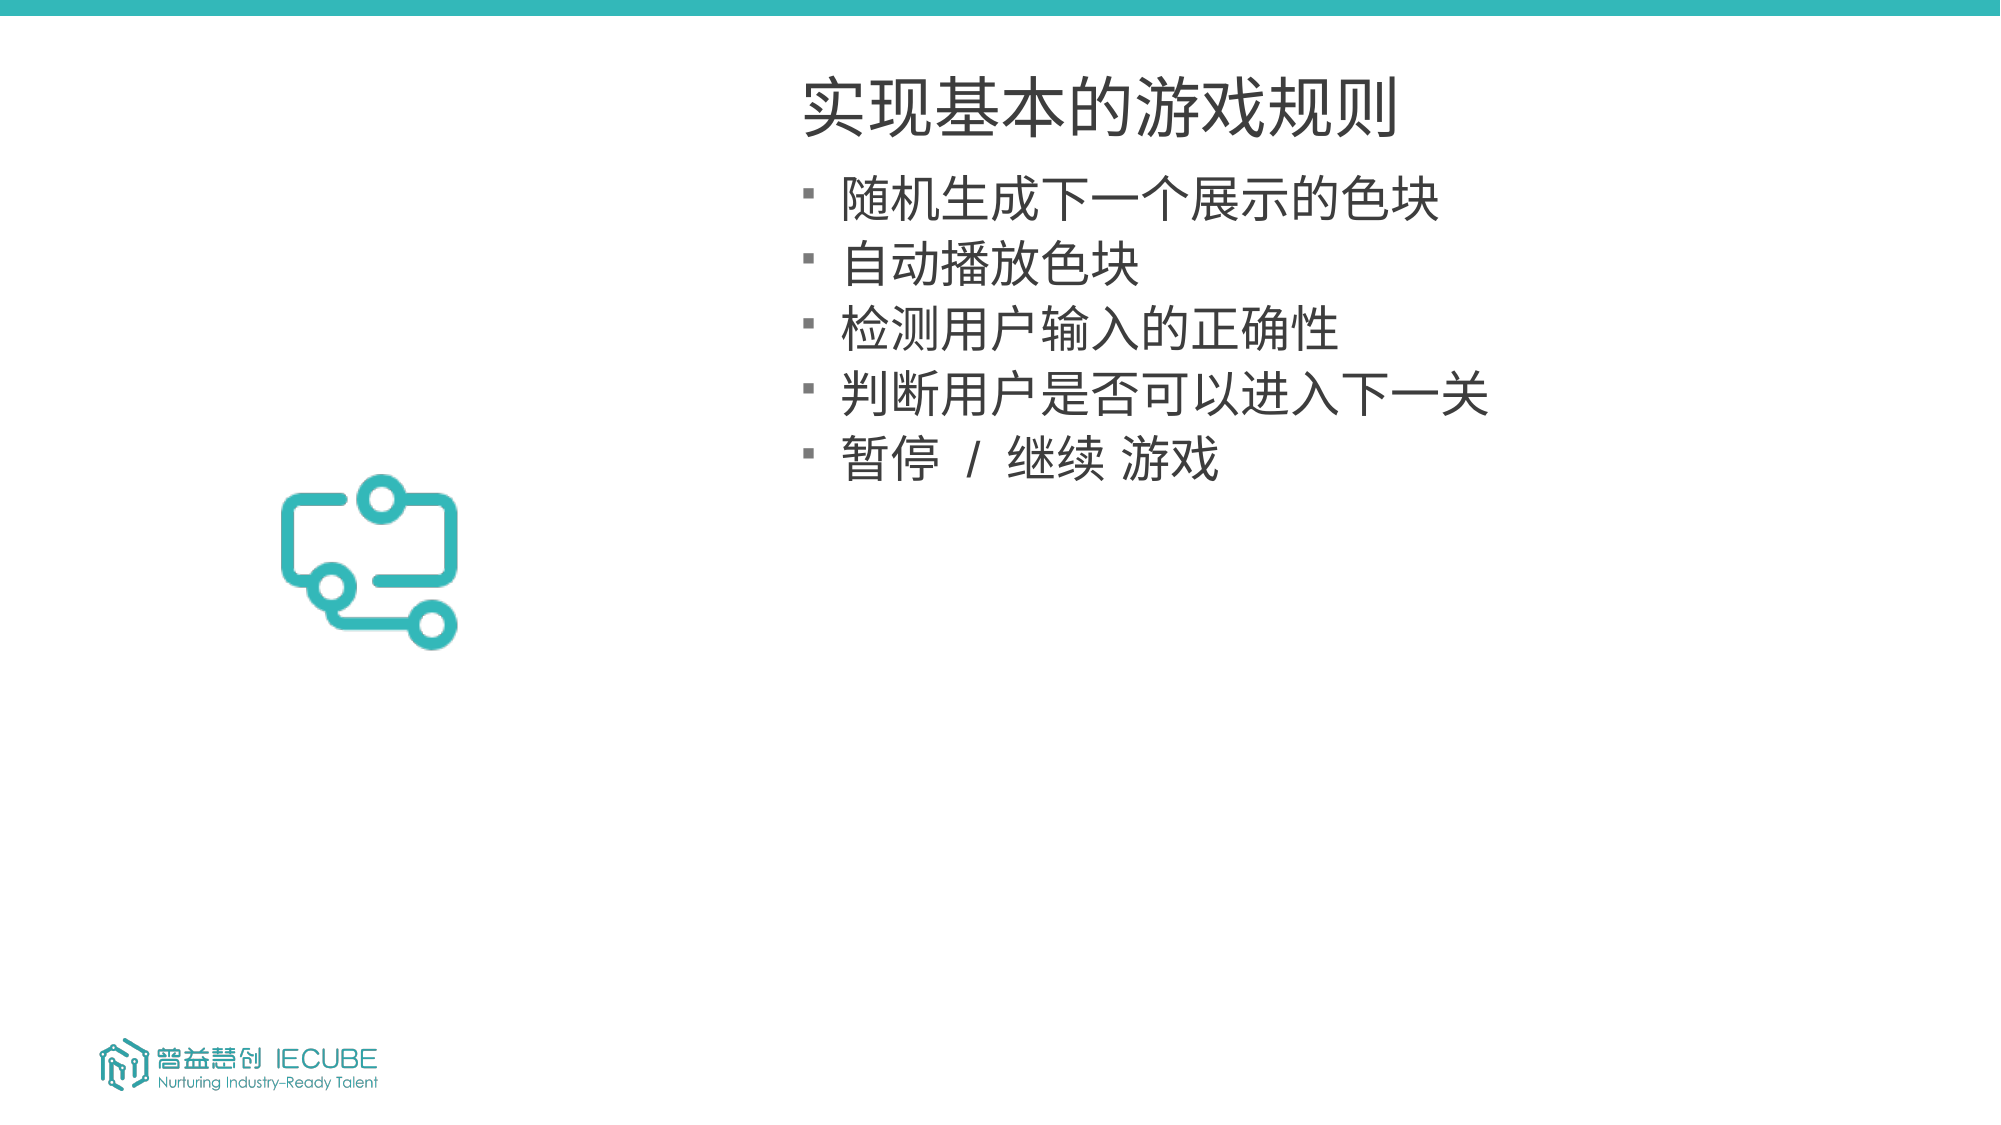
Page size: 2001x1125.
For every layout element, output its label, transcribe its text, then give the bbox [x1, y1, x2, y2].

picture [99, 1038, 378, 1091]
title 实现基本的游戏规则 [800, 64, 1901, 158]
list 随机生成下一个展示的色块 自动播放色块 检测用户输入的正确性 判断用户是否可以进入下一关 暂停 / 继续 游戏 [800, 166, 1901, 1021]
picture [269, 462, 470, 663]
